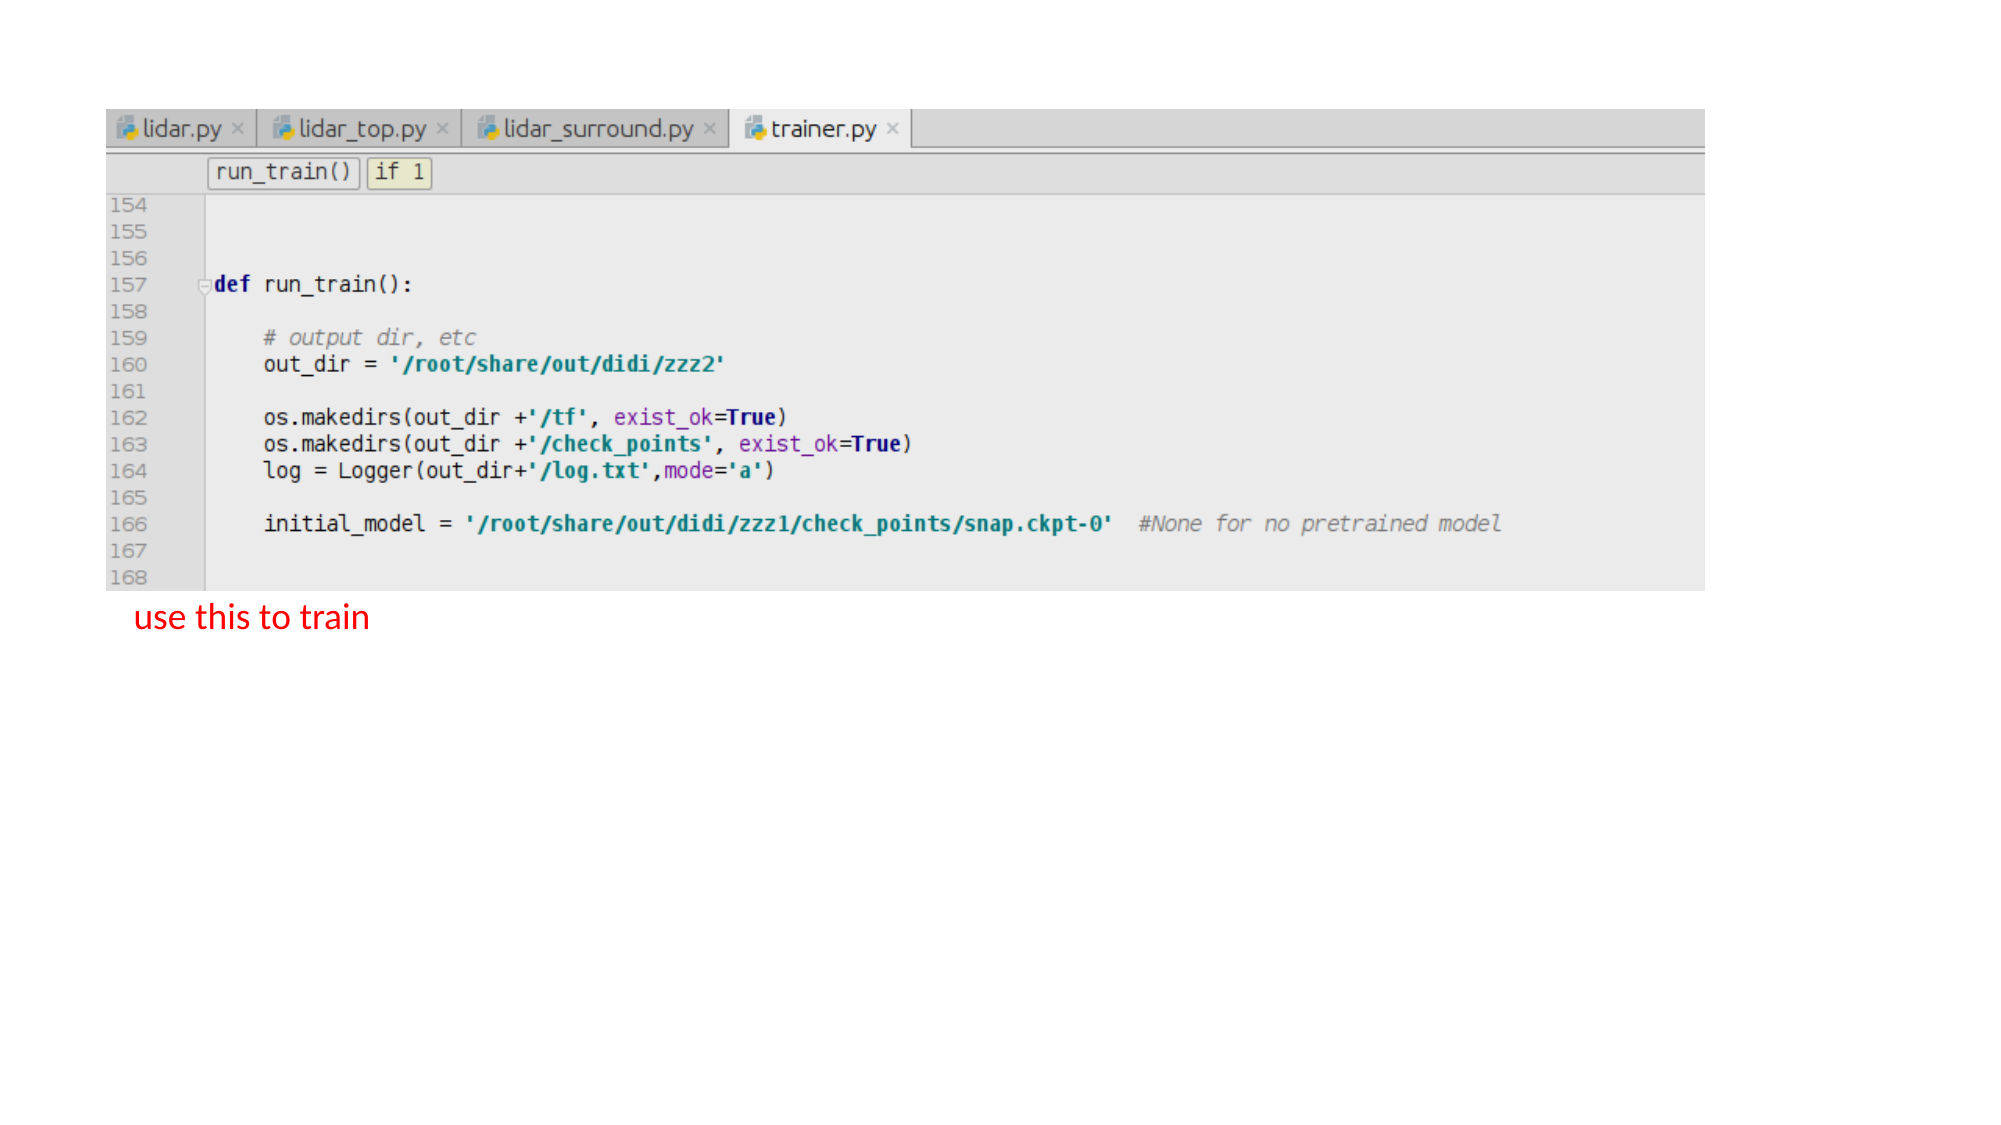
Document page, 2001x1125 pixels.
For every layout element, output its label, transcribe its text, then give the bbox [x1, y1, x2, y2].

picture [106, 109, 1705, 591]
text_box use this to train [118, 591, 639, 644]
